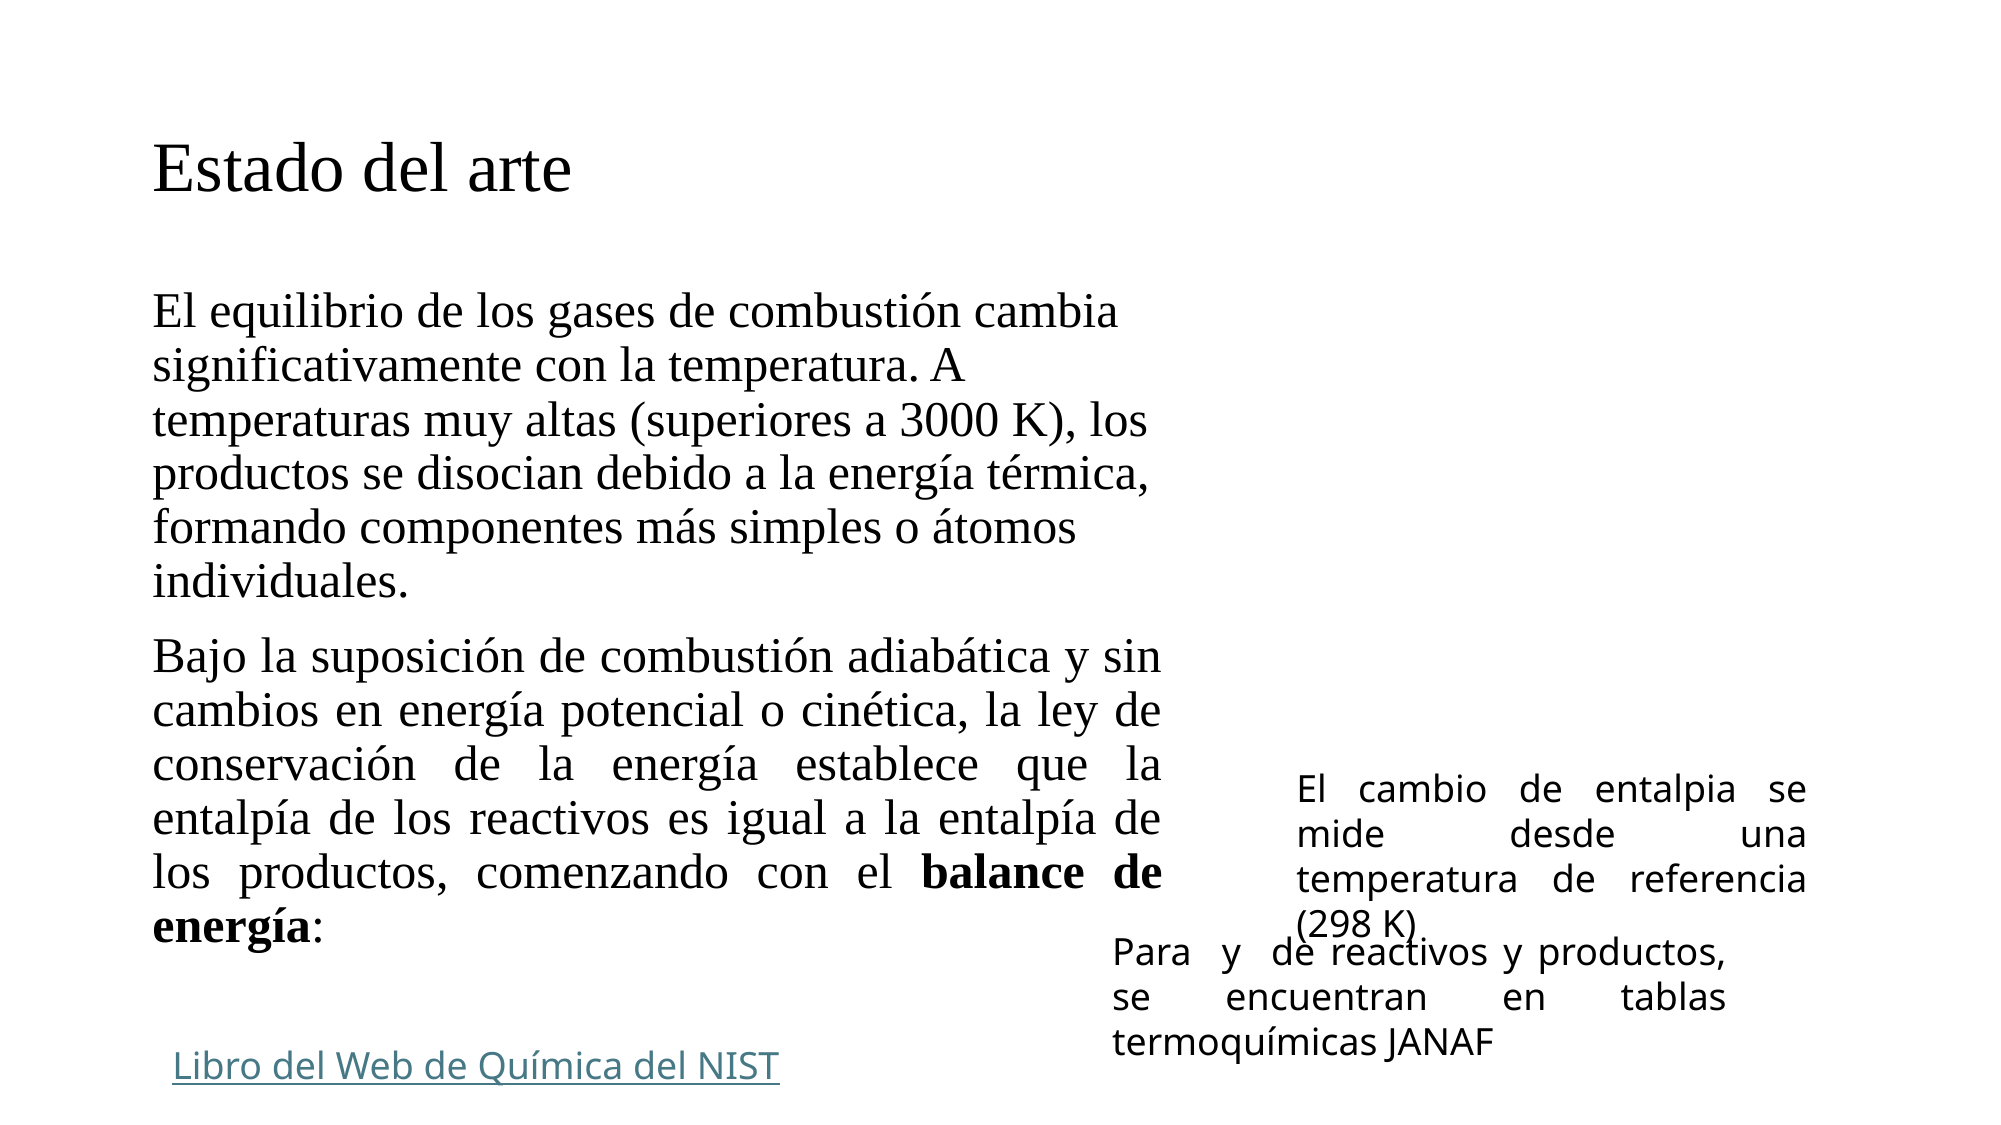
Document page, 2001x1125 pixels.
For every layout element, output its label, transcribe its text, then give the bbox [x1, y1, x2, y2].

title Estado del arte [137, 59, 1863, 278]
list El equilibrio de los gases de combustión cambia significativamente con la temperatura. A temperaturas muy altas (superiores a 3000 K), los productos se disocian debido a la energía térmica, formando componentes más simples o átomos individuales. Bajo la suposición de combustión adiabática y sin cambios en energía potencial o cinética, la ley de conservación de la energía establece que la entalpía de los reactivos es igual a la entalpía de los productos, comenzando con el balance de energía: [137, 277, 1178, 1014]
text_box Libro del Web de Química del NIST [157, 1034, 1158, 1101]
text_box El cambio de entalpia se mide desde una temperatura de referencia (298 K) [1281, 757, 1823, 953]
